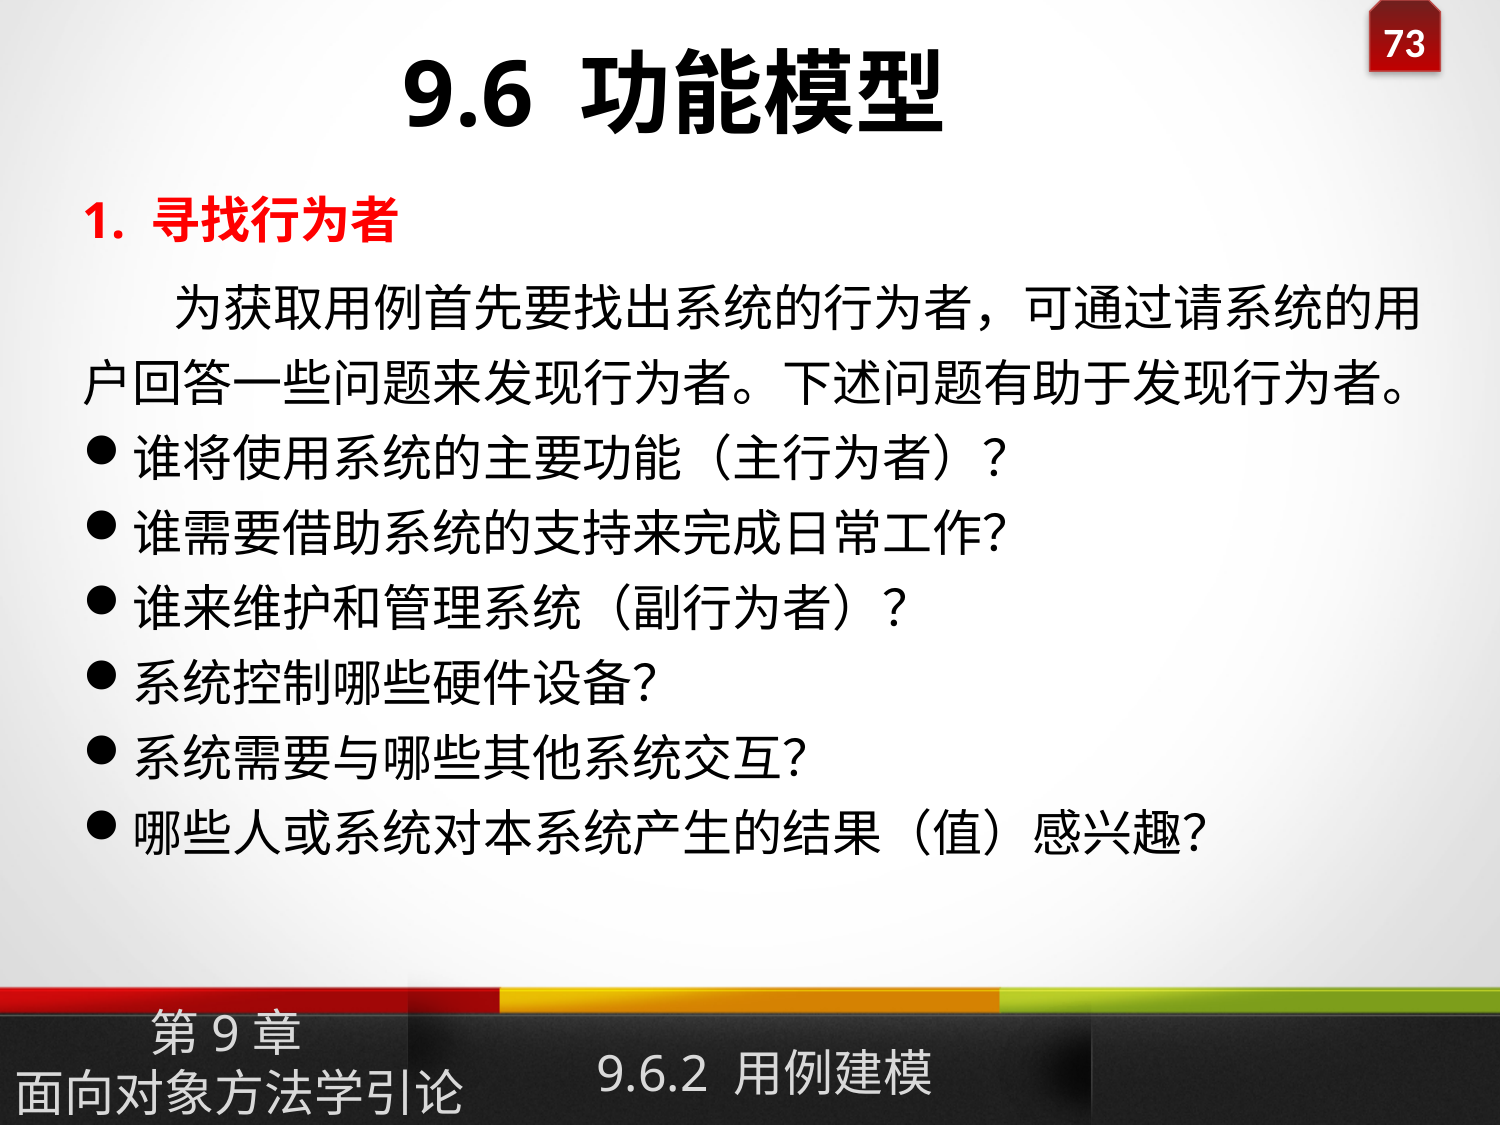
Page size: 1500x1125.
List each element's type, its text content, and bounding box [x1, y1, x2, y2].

title 9.6 功能模型 [0, 0, 1351, 184]
picture [0, 0, 1500, 1125]
text_box 9.6.2 用例建模 [458, 1032, 1073, 1111]
text_box 1. 寻找行为者 为获取用例首先要找出系统的行为者，可通过请系统的用户回答一些问题来发现行为者。下述问题有助于发现行为者。 谁将使用系统的主要功能（主行为者）？ 谁需要借助系统的支持来完成日常工作？ 谁来维护和管理系统（副行为者）？ 系统控制哪些硬件设备？ 系统需要与哪些其他系统交互？ 哪些人或系统对本系统产生的结果（值）感兴趣？ [68, 178, 1463, 869]
